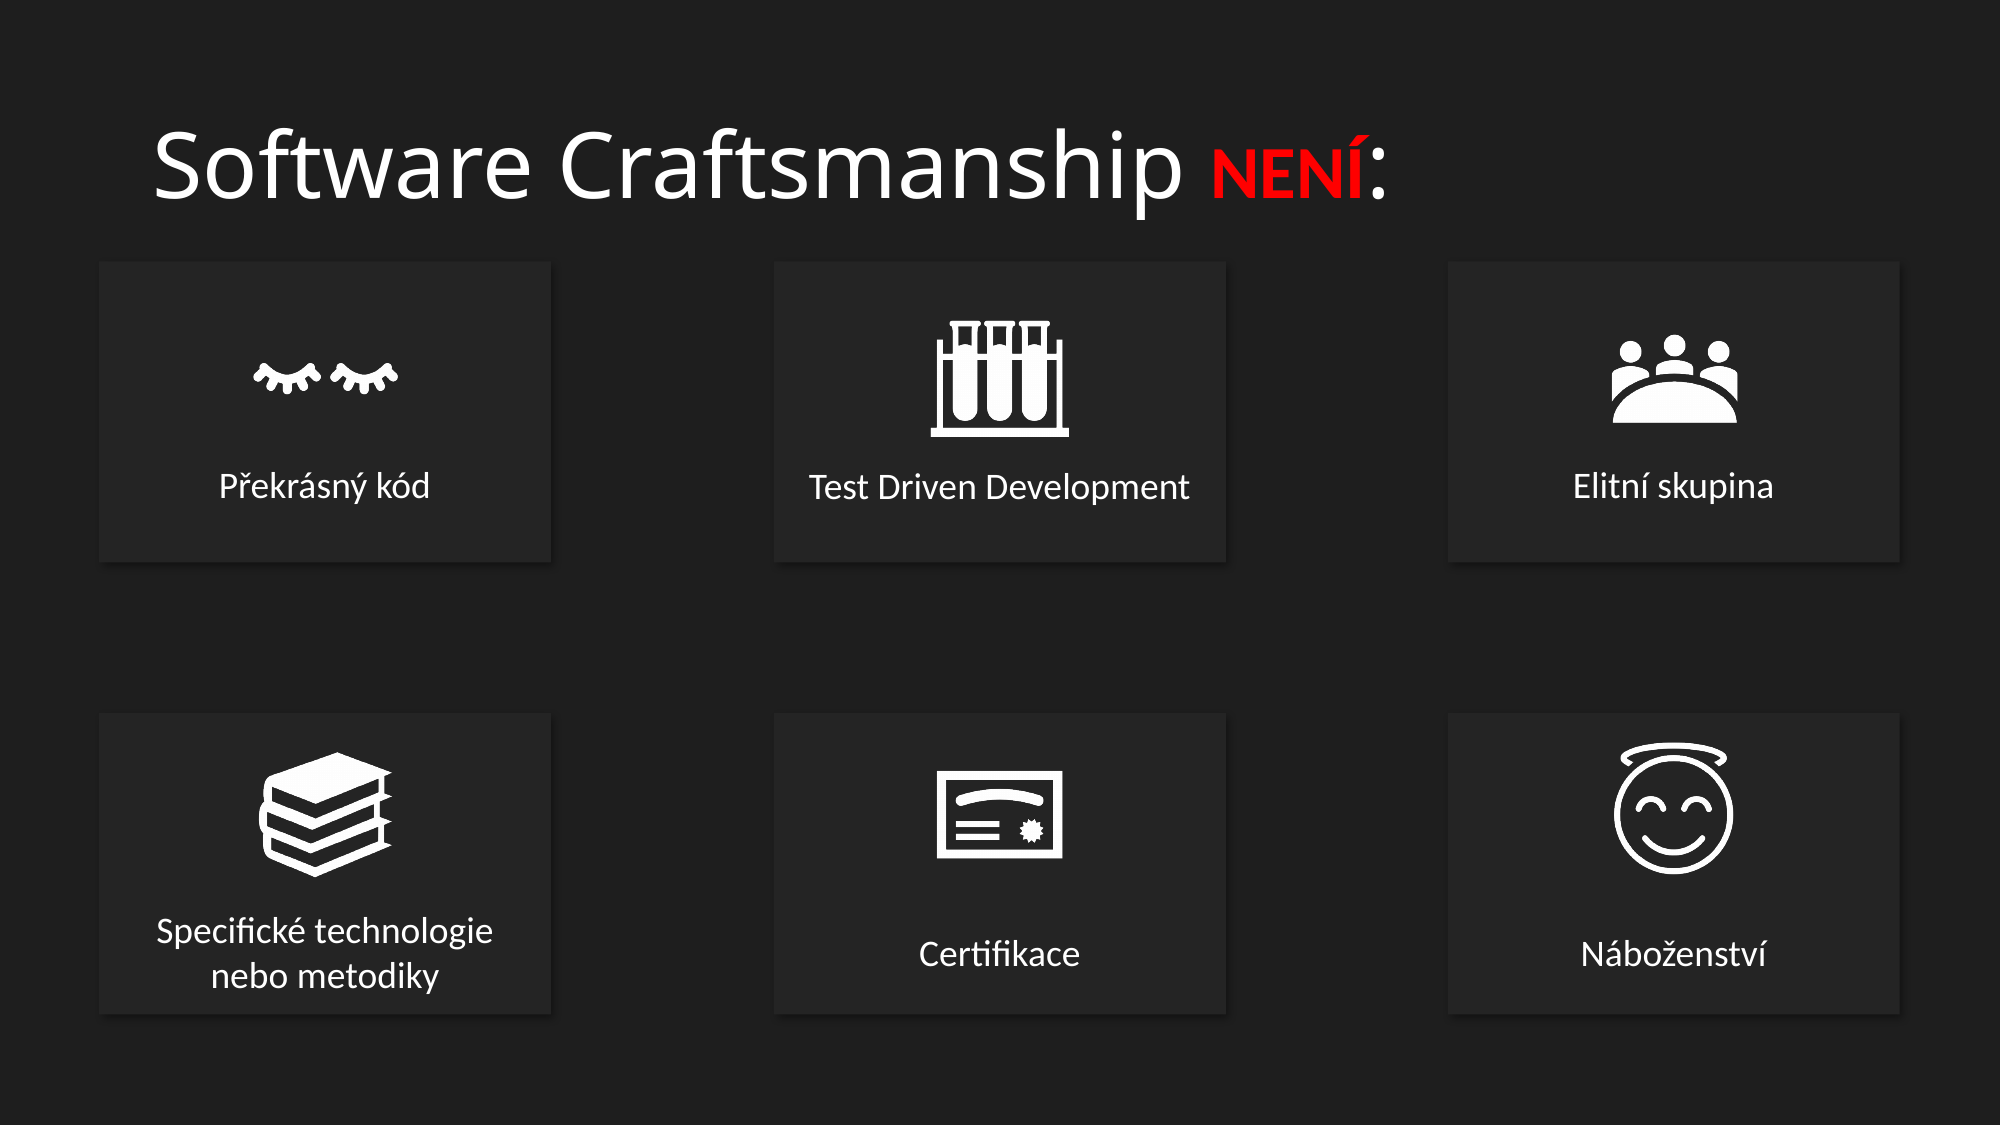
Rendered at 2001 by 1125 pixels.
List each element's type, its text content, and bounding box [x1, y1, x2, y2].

text_box [98, 712, 552, 1015]
text_box Certifikace [904, 921, 1096, 982]
picture [924, 303, 1075, 454]
text_box [1447, 712, 1901, 1015]
text_box Náboženství [1565, 921, 1782, 982]
title Software Craftsmanship NENÍ: [137, 59, 1863, 278]
picture [1598, 739, 1749, 890]
picture [250, 303, 401, 454]
text_box Test Driven Development [793, 454, 1206, 515]
text_box [98, 260, 552, 563]
picture [250, 739, 401, 890]
text_box Překrásný kód [204, 453, 447, 514]
picture [924, 739, 1075, 890]
text_box Elitní skupina [1558, 453, 1790, 514]
picture [1599, 303, 1750, 454]
text_box [773, 712, 1227, 1015]
text_box Specifické technologie nebo metodiky [141, 898, 509, 1004]
text_box [773, 260, 1227, 563]
text_box [1447, 260, 1901, 563]
